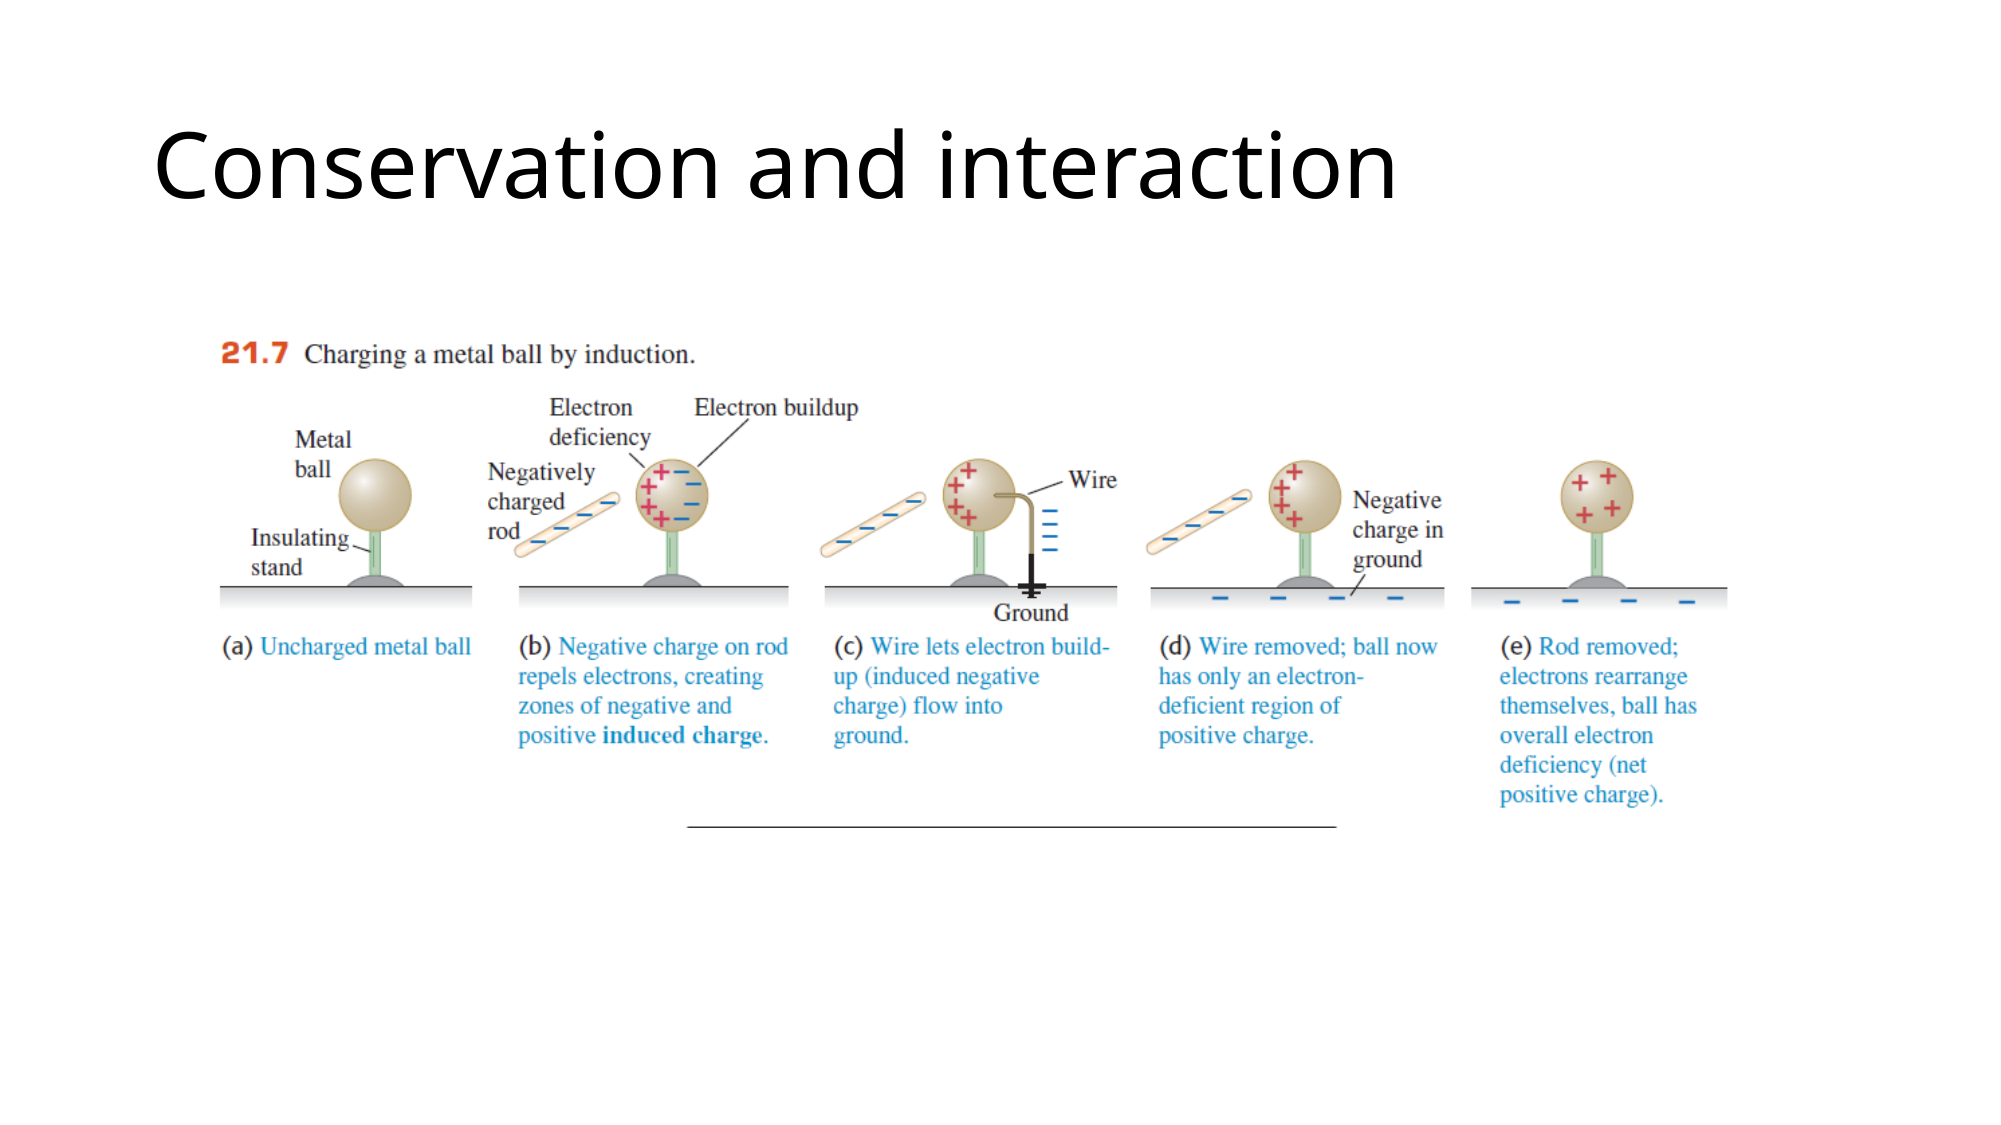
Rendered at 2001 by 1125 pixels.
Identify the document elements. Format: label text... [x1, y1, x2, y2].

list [137, 323, 1863, 828]
title Conservation and interaction [137, 59, 1863, 278]
